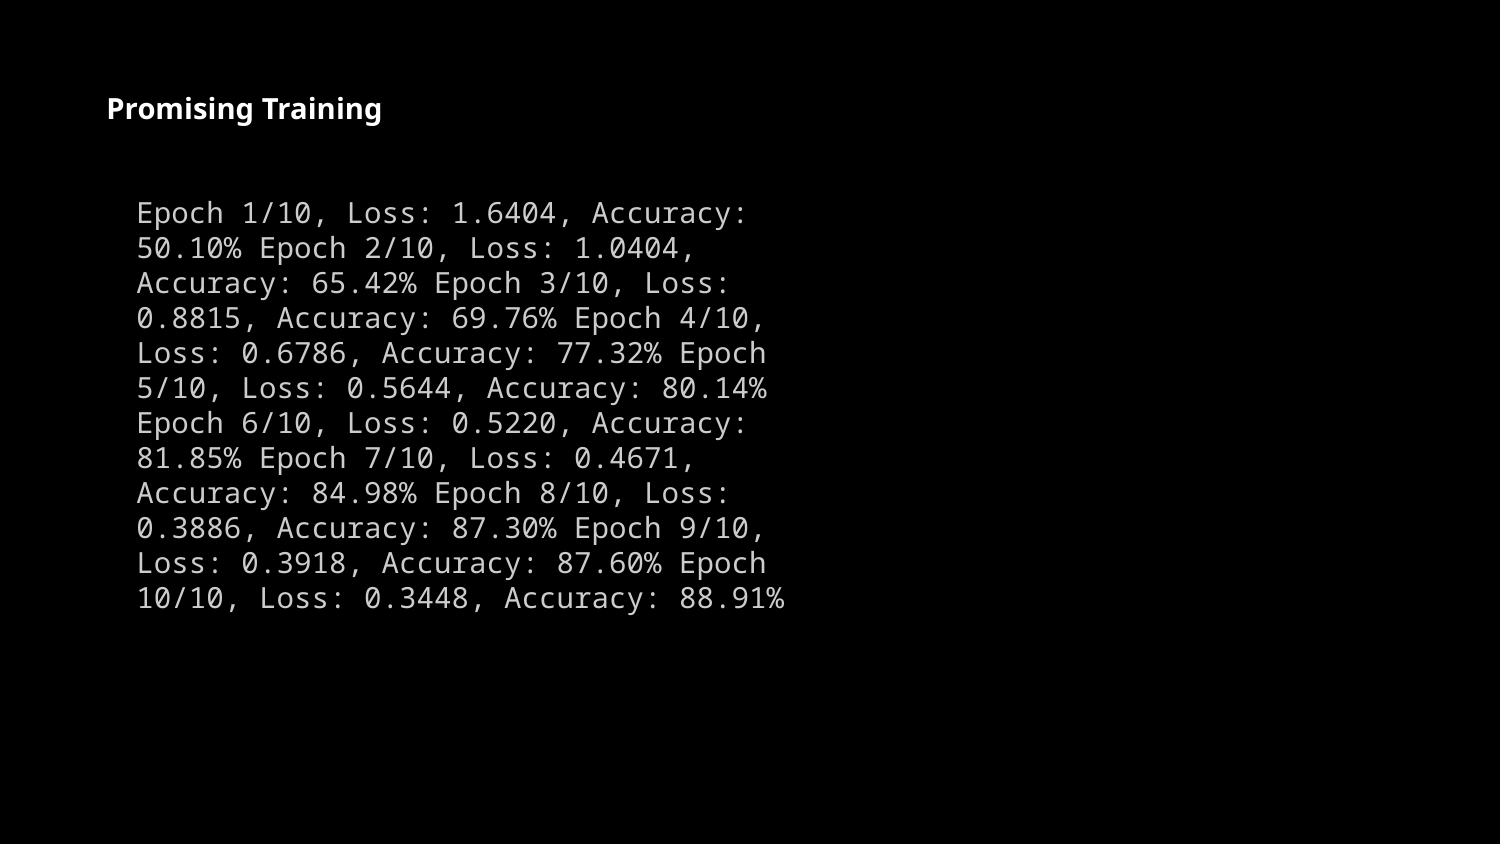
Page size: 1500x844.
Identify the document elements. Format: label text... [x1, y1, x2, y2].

text_box Promising Training [91, 82, 629, 133]
text_box Epoch 1/10, Loss: 1.6404, Accuracy: 50.10% Epoch 2/10, Loss: 1.0404, Accuracy: 65.42% Epoch 3/10, Loss: 0.8815, Accuracy: 69.76% Epoch 4/10, Loss: 0.6786, Accuracy: 77.32% Epoch 5/10, Loss: 0.5644, Accuracy: 80.14% Epoch 6/10, Loss: 0.5220, Accuracy: 81.85% Epoch 7/10, Loss: 0.4671, Accuracy: 84.98% Epoch 8/10, Loss: 0.3886, Accuracy: 87.30% Epoch 9/10, Loss: 0.3918, Accuracy: 87.60% Epoch 10/10, Loss: 0.3448, Accuracy: 88.91% [121, 187, 851, 622]
